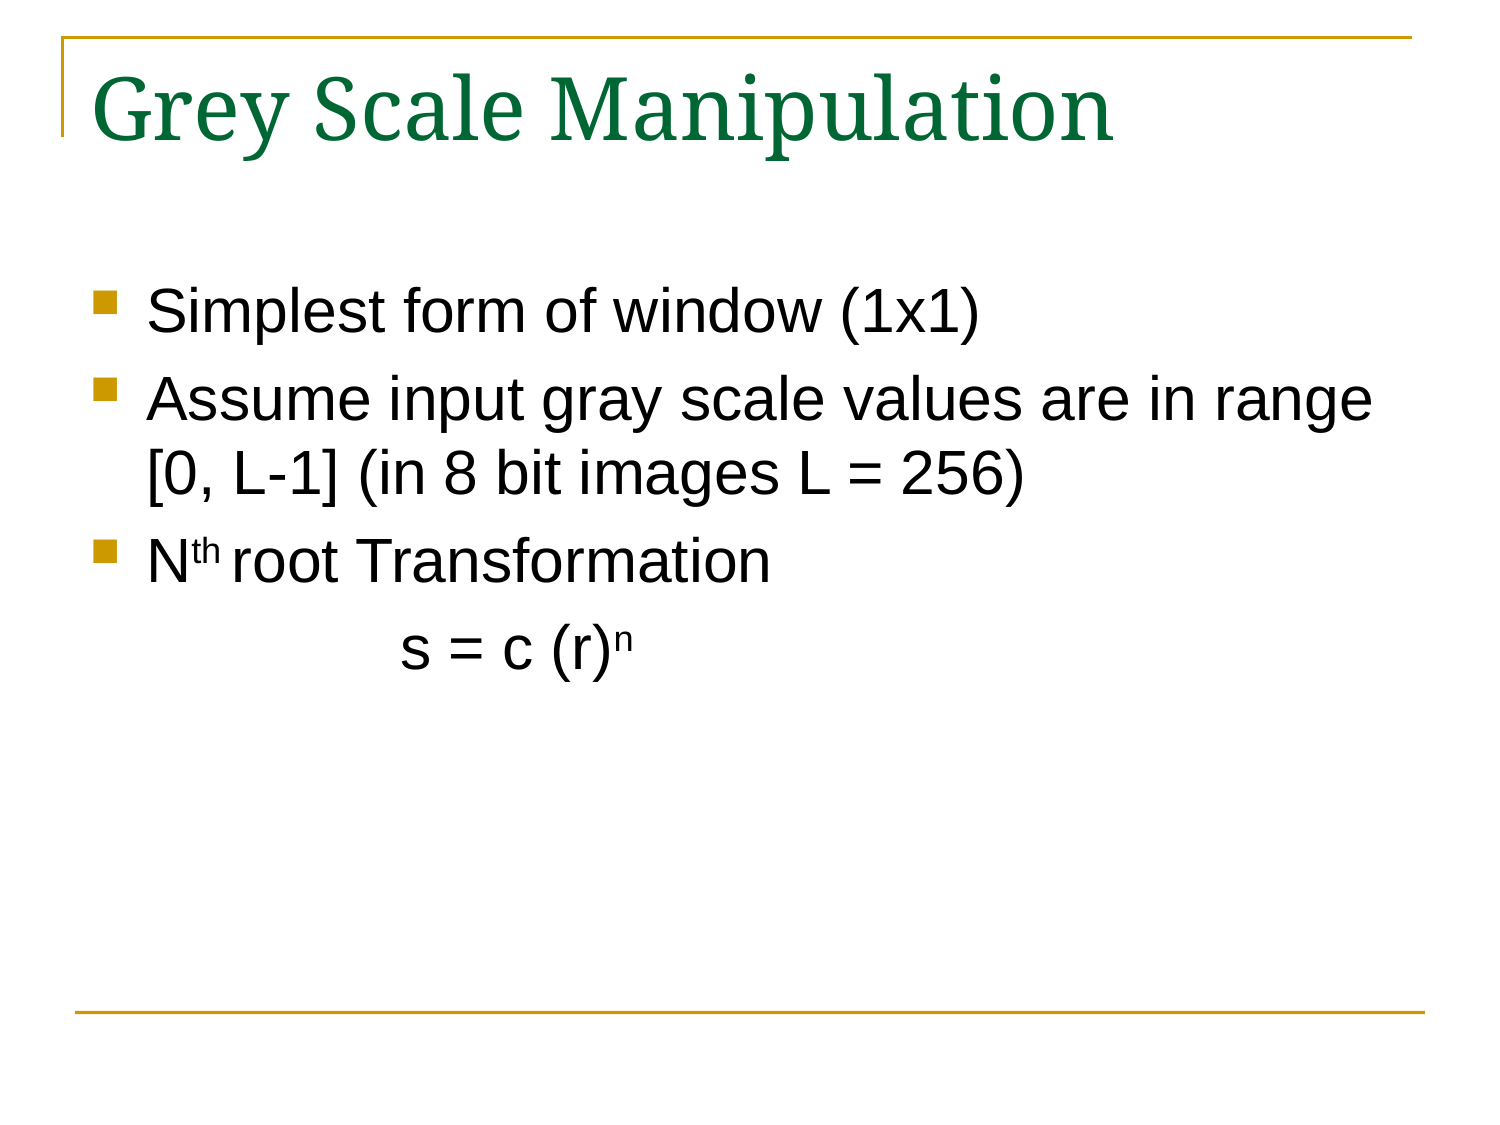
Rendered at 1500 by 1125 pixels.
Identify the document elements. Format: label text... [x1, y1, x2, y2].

list Simplest form of window (1x1) Assume input gray scale values are in range [0, L-1] (in 8 bit images L = 256) Nth root Transformation s = c (r)n [74, 262, 1426, 1006]
title Grey Scale Manipulation [74, 45, 1426, 233]
